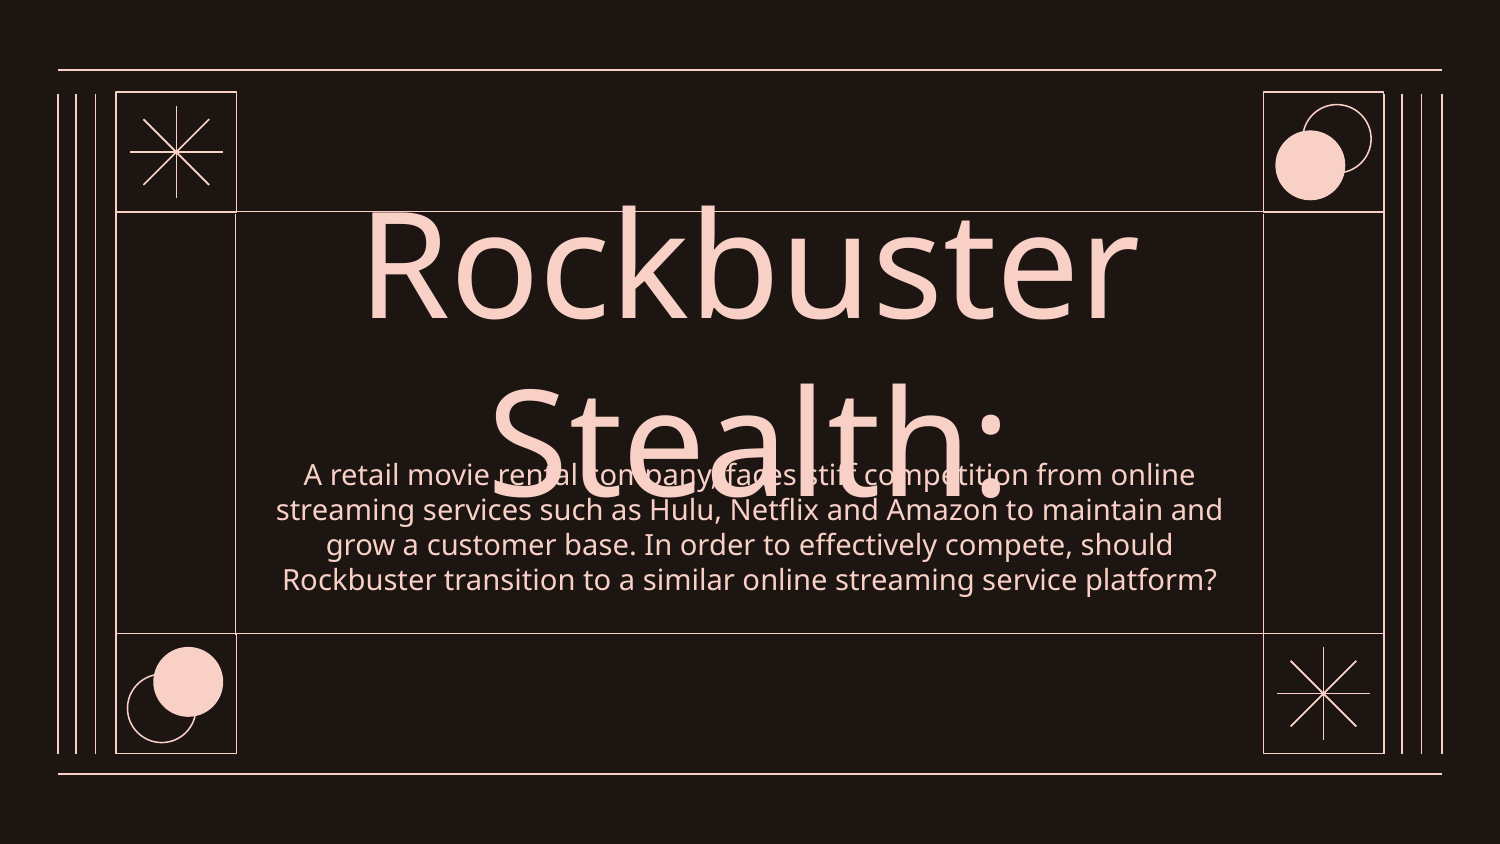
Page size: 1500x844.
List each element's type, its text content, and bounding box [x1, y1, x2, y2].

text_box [1276, 647, 1371, 741]
text_box [116, 91, 237, 213]
text_box [1276, 131, 1345, 200]
text_box [116, 637, 237, 754]
text_box [127, 675, 195, 743]
text_box [1263, 91, 1384, 211]
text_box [129, 105, 224, 199]
text_box [1263, 640, 1384, 754]
title Rockbuster Stealth: [240, 268, 1258, 429]
text_box [154, 647, 223, 717]
text_box [1303, 104, 1372, 173]
subtitle A retail movie rental company, faces stiff competition from online streaming services such as Hulu, Netflix and Amazon to maintain and grow a customer base. In order to effectively compete, should Rockbuster transition to a similar online streaming service platform? [240, 441, 1258, 589]
